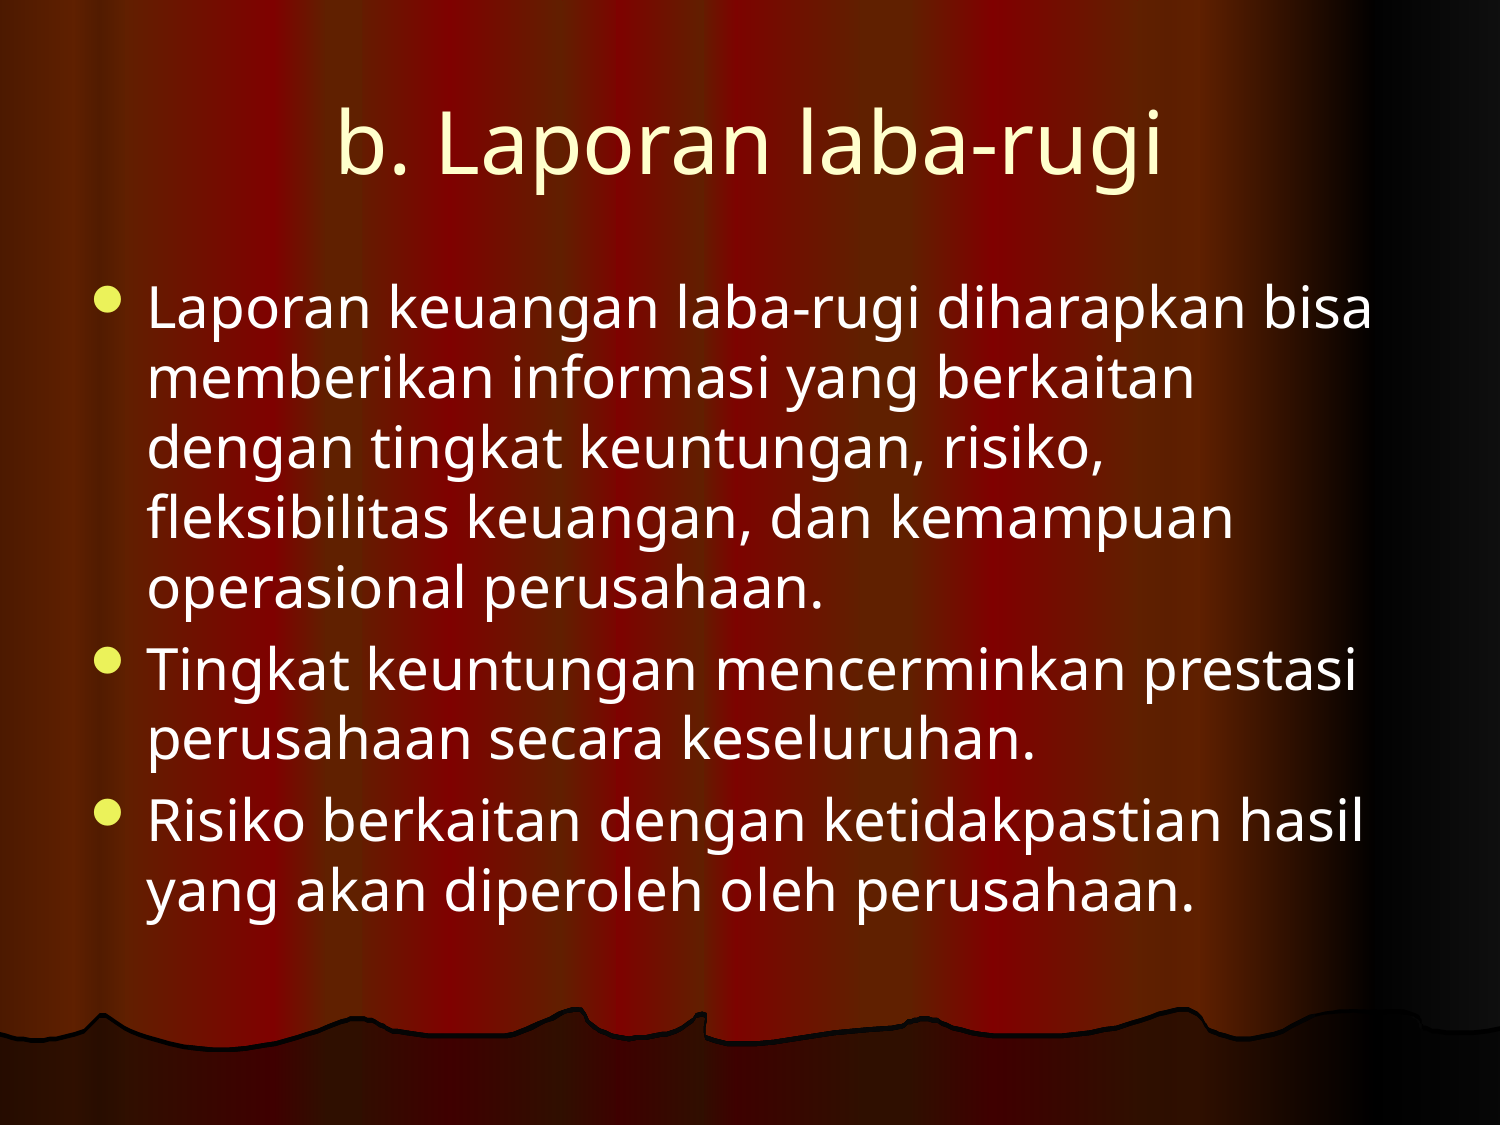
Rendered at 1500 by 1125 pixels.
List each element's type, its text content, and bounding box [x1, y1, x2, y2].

list Laporan keuangan laba-rugi diharapkan bisa memberikan informasi yang berkaitan dengan tingkat keuntungan, risiko, fleksibilitas keuangan, dan kemampuan operasional perusahaan. Tingkat keuntungan mencerminkan prestasi perusahaan secara keseluruhan. Risiko berkaitan dengan ketidakpastian hasil yang akan diperoleh oleh perusahaan. [74, 262, 1426, 1006]
title b. Laporan laba-rugi [74, 45, 1426, 233]
